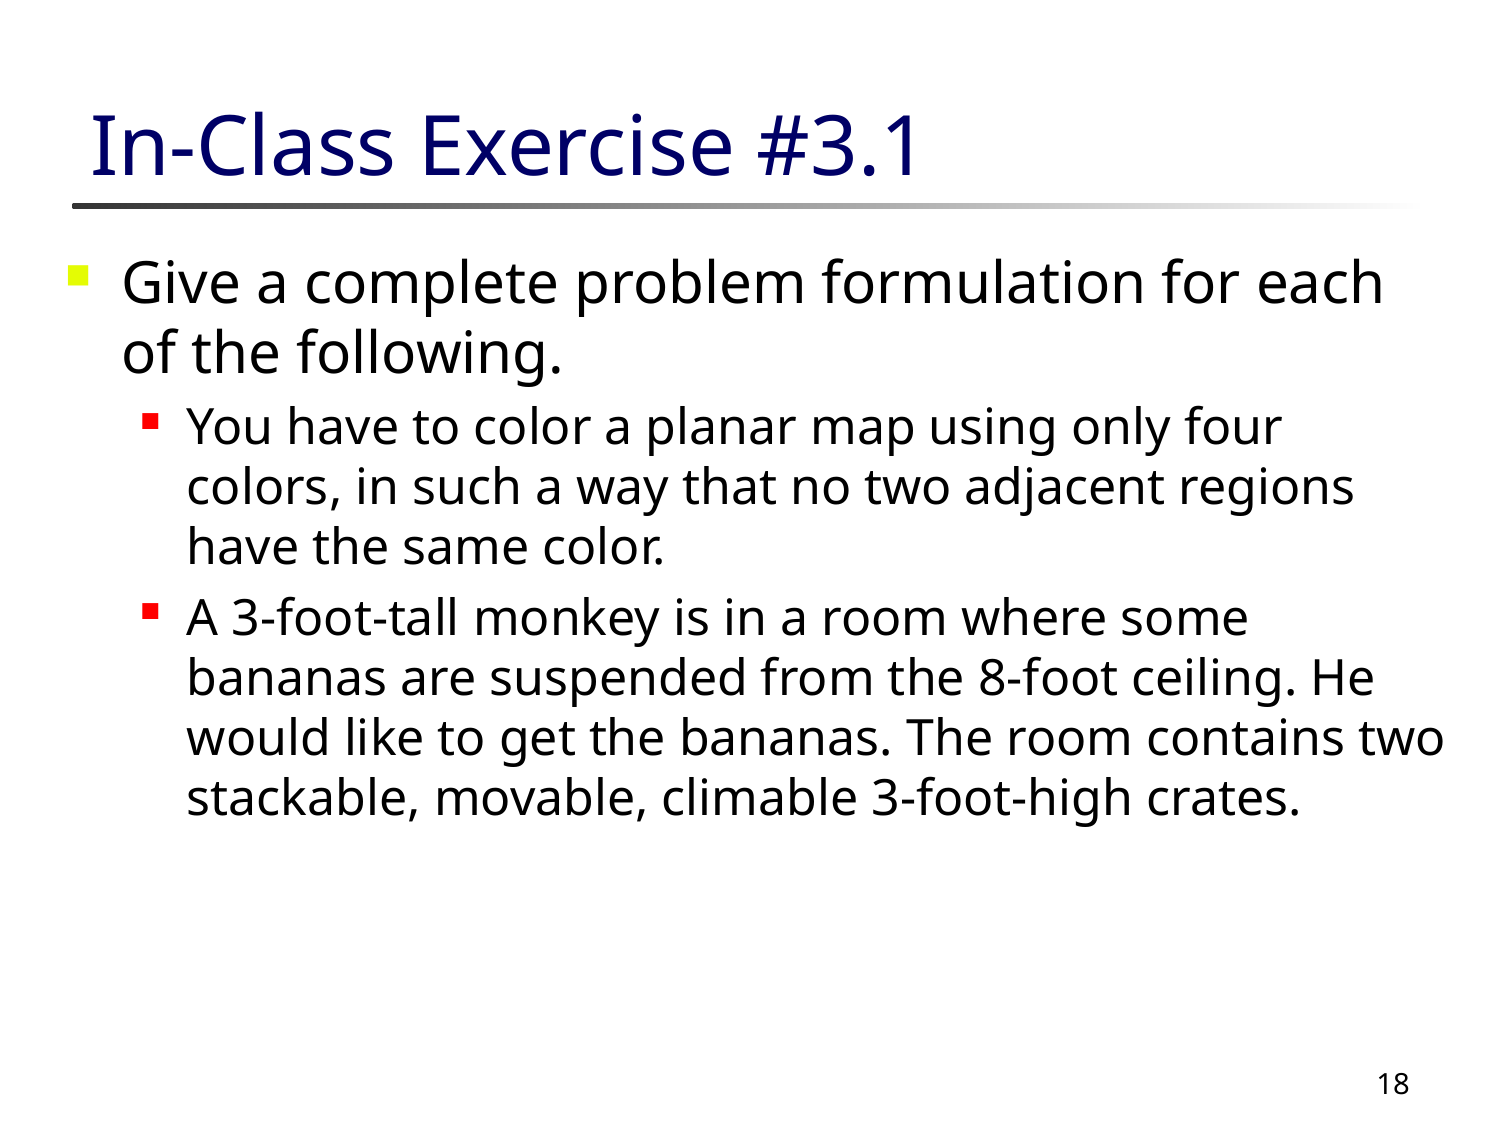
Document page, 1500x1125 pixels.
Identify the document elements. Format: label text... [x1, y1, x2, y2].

slide_number 18 [1112, 1037, 1426, 1113]
list Give a complete problem formulation for each of the following. You have to color a planar map using only four colors, in such a way that no two adjacent regions have the same color. A 3-foot-tall monkey is in a room where some bananas are suspended from the 8-foot ceiling. He would like to get the bananas. The room contains two stackable, movable, climable 3-foot-high crates. [50, 237, 1463, 994]
title In-Class Exercise #3.1 [75, 12, 1468, 200]
